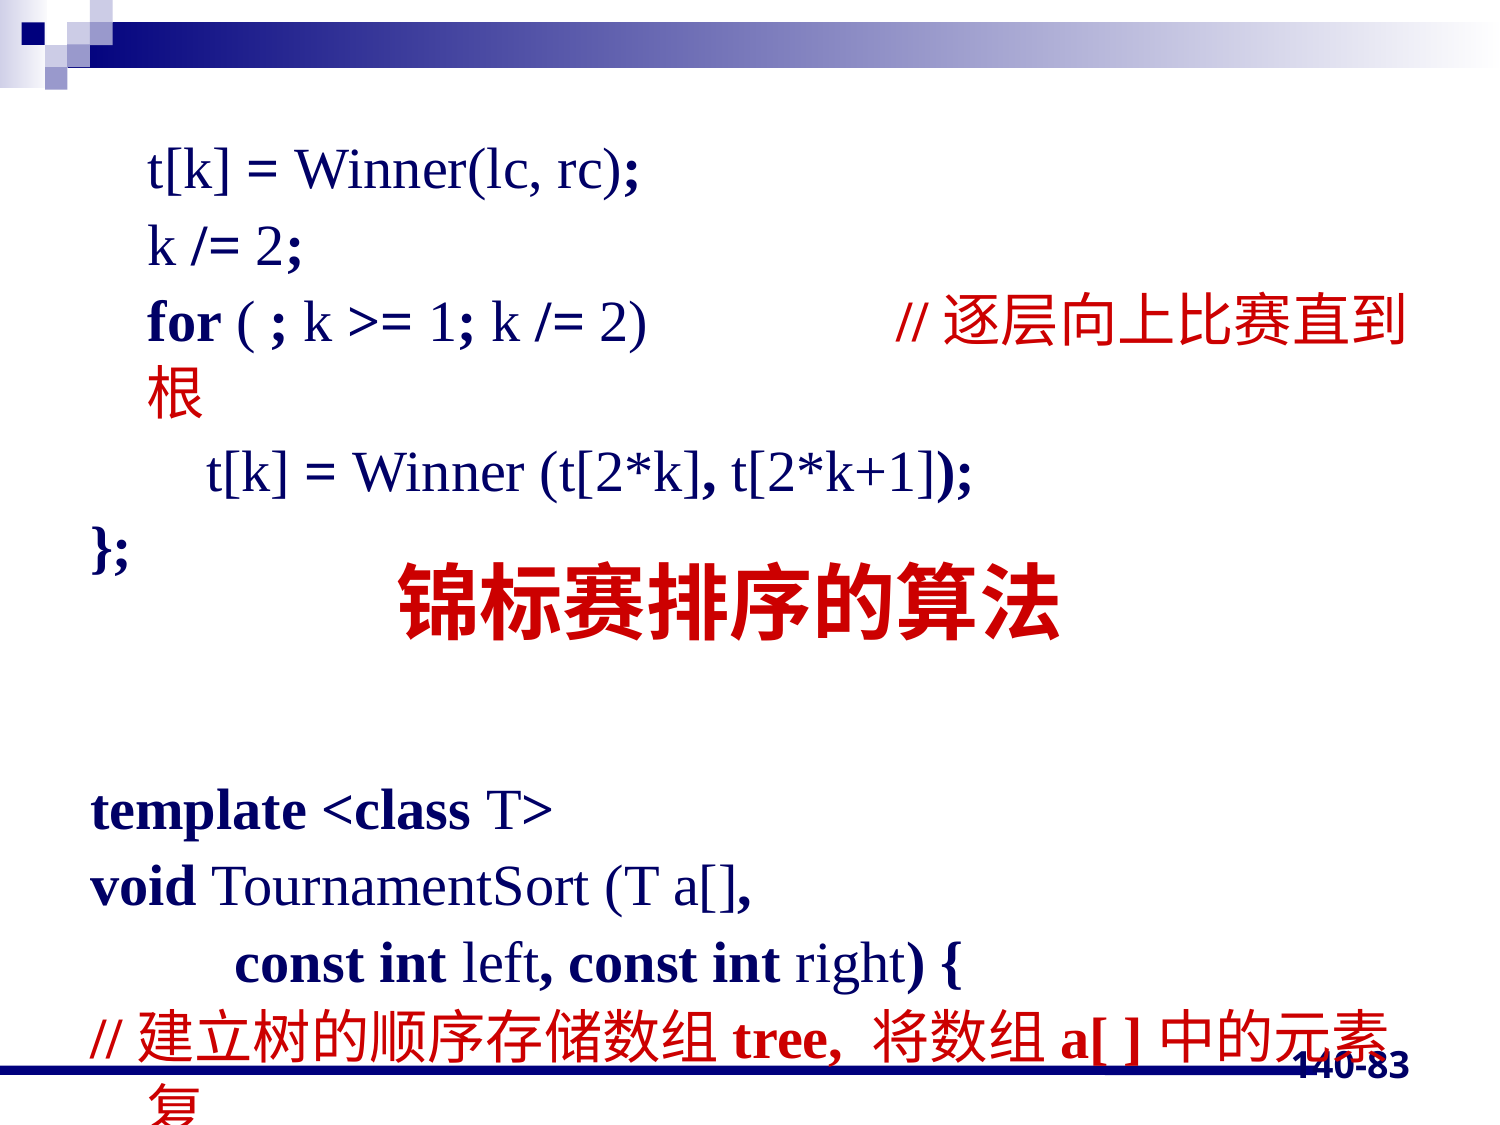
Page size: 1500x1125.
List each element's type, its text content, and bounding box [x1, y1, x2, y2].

title 锦标赛排序的算法 [64, 515, 1415, 679]
list t[k] = Winner(lc, rc); k /= 2; for ( ; k >= 1; k /= 2) //逐层向上比赛直到根 t[k] = Winner (t[2*k], t[2*k+1]); }; template <class T> void TournamentSort (T a[], const int left, const int right) { //建立树的顺序存储数组tree, 将数组a[ ]中的元素复 [75, 119, 1425, 1065]
slide_number 140-83 [1074, 1065, 1425, 1100]
